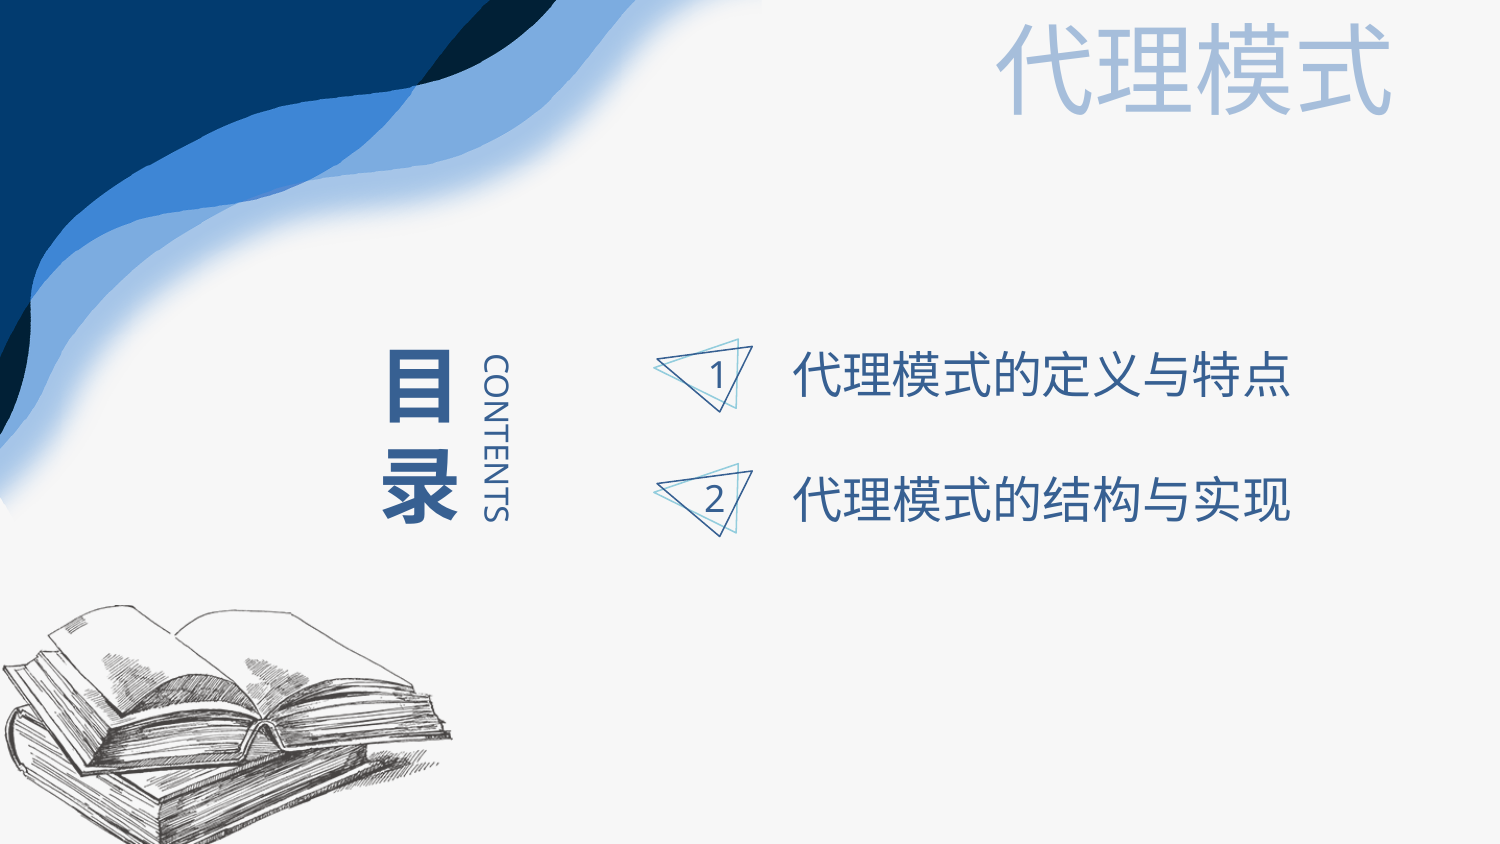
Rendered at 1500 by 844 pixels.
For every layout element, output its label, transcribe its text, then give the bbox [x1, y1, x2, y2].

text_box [653, 460, 753, 537]
picture [0, 0, 762, 589]
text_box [653, 335, 753, 413]
picture [2, 605, 453, 844]
text_box 代理模式的定义与特点 [777, 336, 1323, 412]
text_box 代理模式的结构与实现 [777, 460, 1308, 536]
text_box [360, 325, 526, 545]
